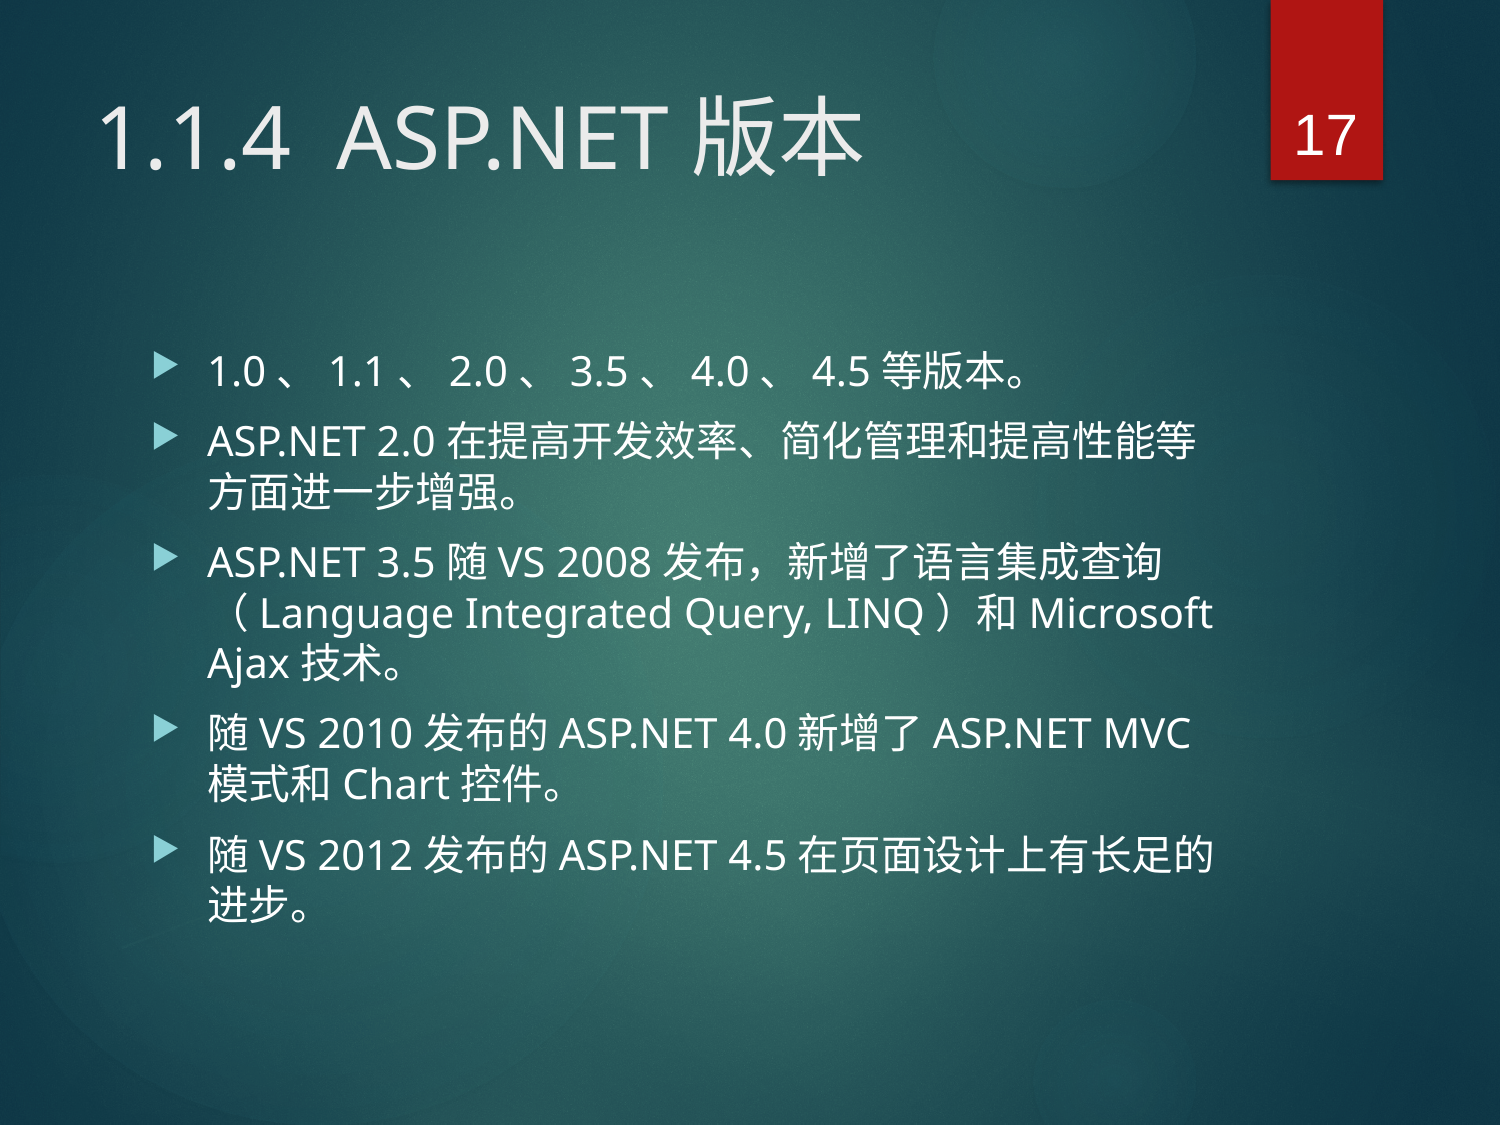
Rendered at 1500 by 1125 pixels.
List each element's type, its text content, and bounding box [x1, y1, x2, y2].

list 1.0、1.1、2.0、3.5、4.0、4.5等版本。 ASP.NET 2.0在提高开发效率、简化管理和提高性能等方面进一步增强。 ASP.NET 3.5随VS 2008发布，新增了语言集成查询（Language Integrated Query, LINQ）和Microsoft Ajax技术。 随VS 2010发布的ASP.NET 4.0新增了ASP.NET MVC模式和Chart控件。 随VS 2012发布的ASP.NET 4.5在页面设计上有长足的进步。 [135, 336, 1237, 1025]
title 1.1.4 ASP.NET版本 [79, 74, 1237, 304]
slide_number 17 [1273, 48, 1378, 175]
